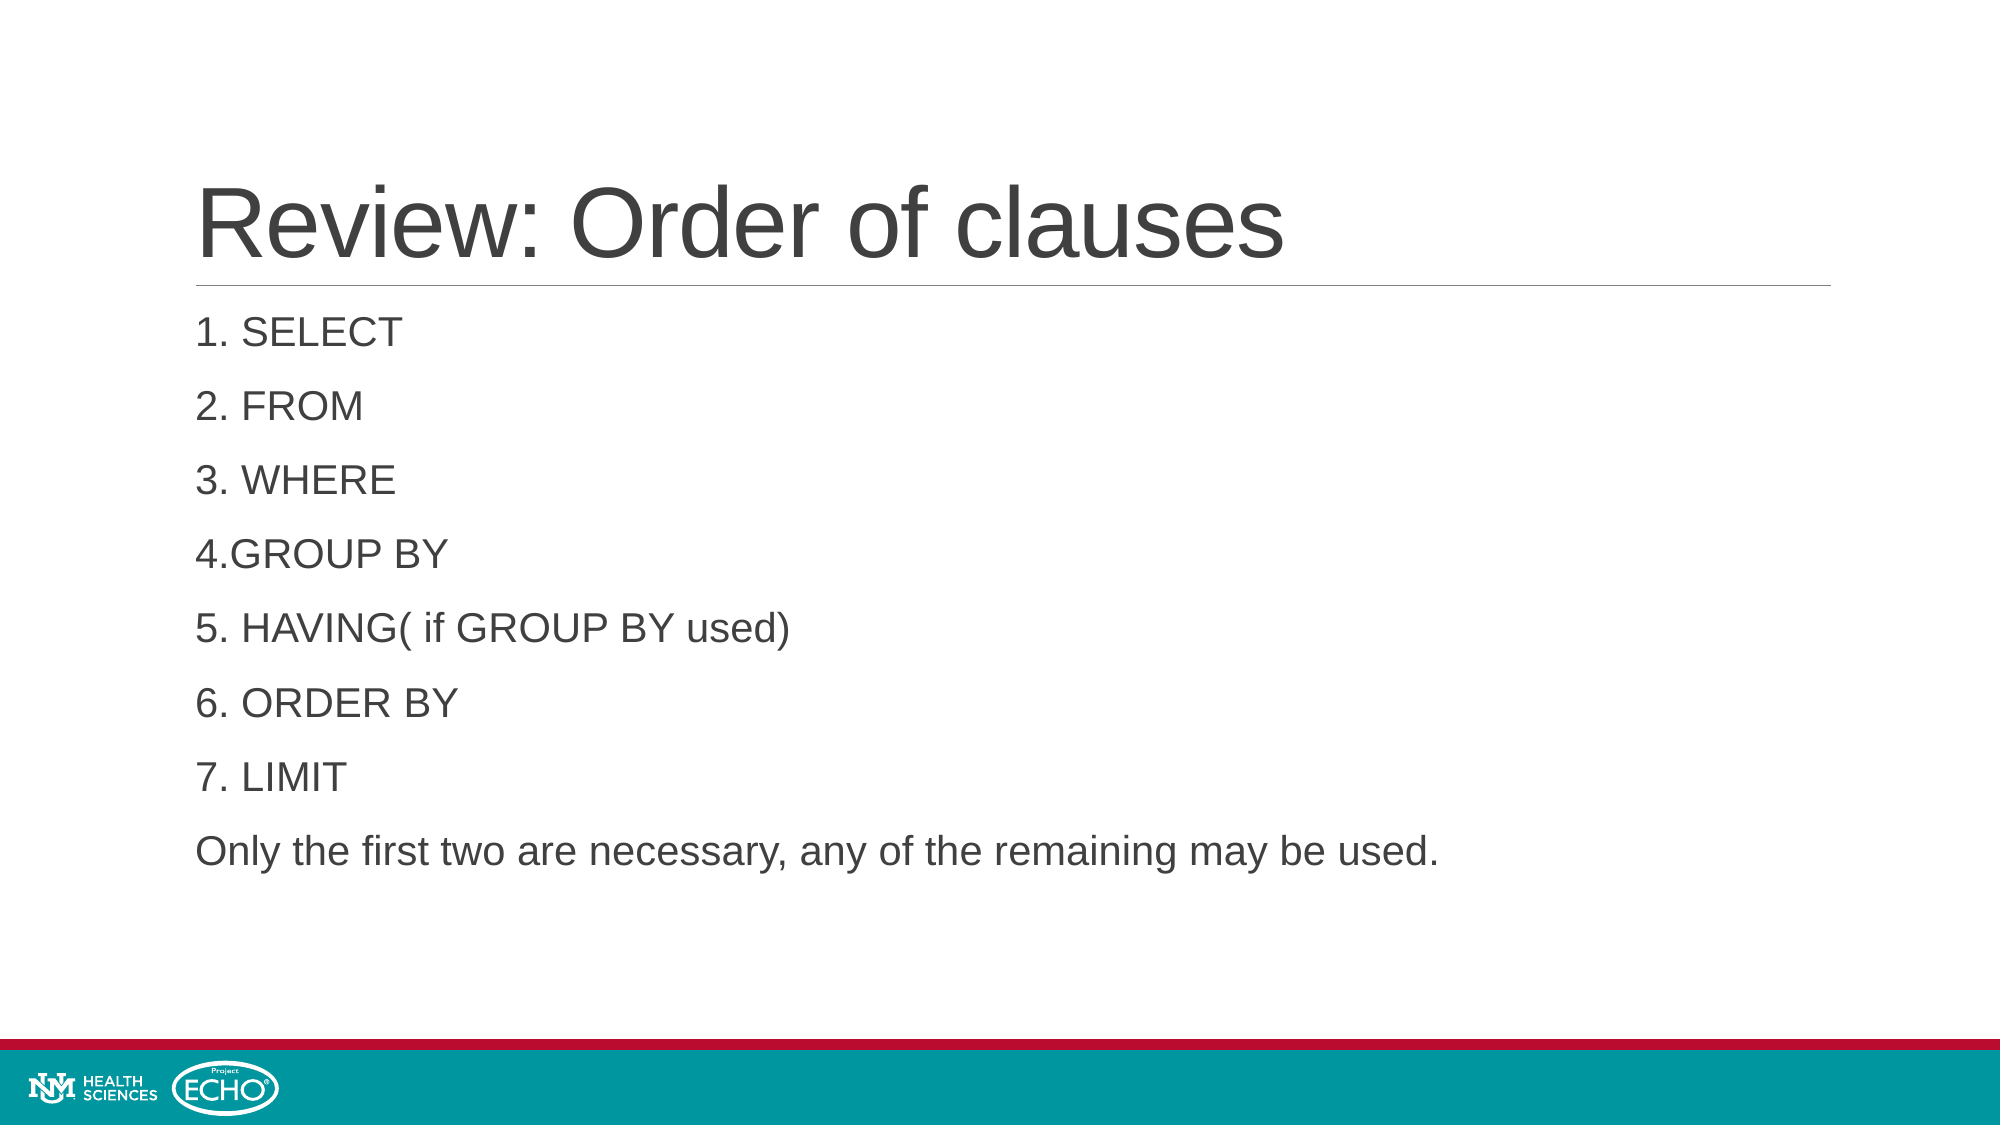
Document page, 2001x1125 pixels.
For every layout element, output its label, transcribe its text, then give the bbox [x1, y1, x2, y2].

list 1. SELECT 2. FROM 3. WHERE 4.GROUP BY 5. HAVING( if GROUP BY used) 6. ORDER BY 7. LIMIT Only the first two are necessary, any of the remaining may be used. [180, 302, 1830, 963]
title Review: Order of clauses [180, 47, 1830, 285]
